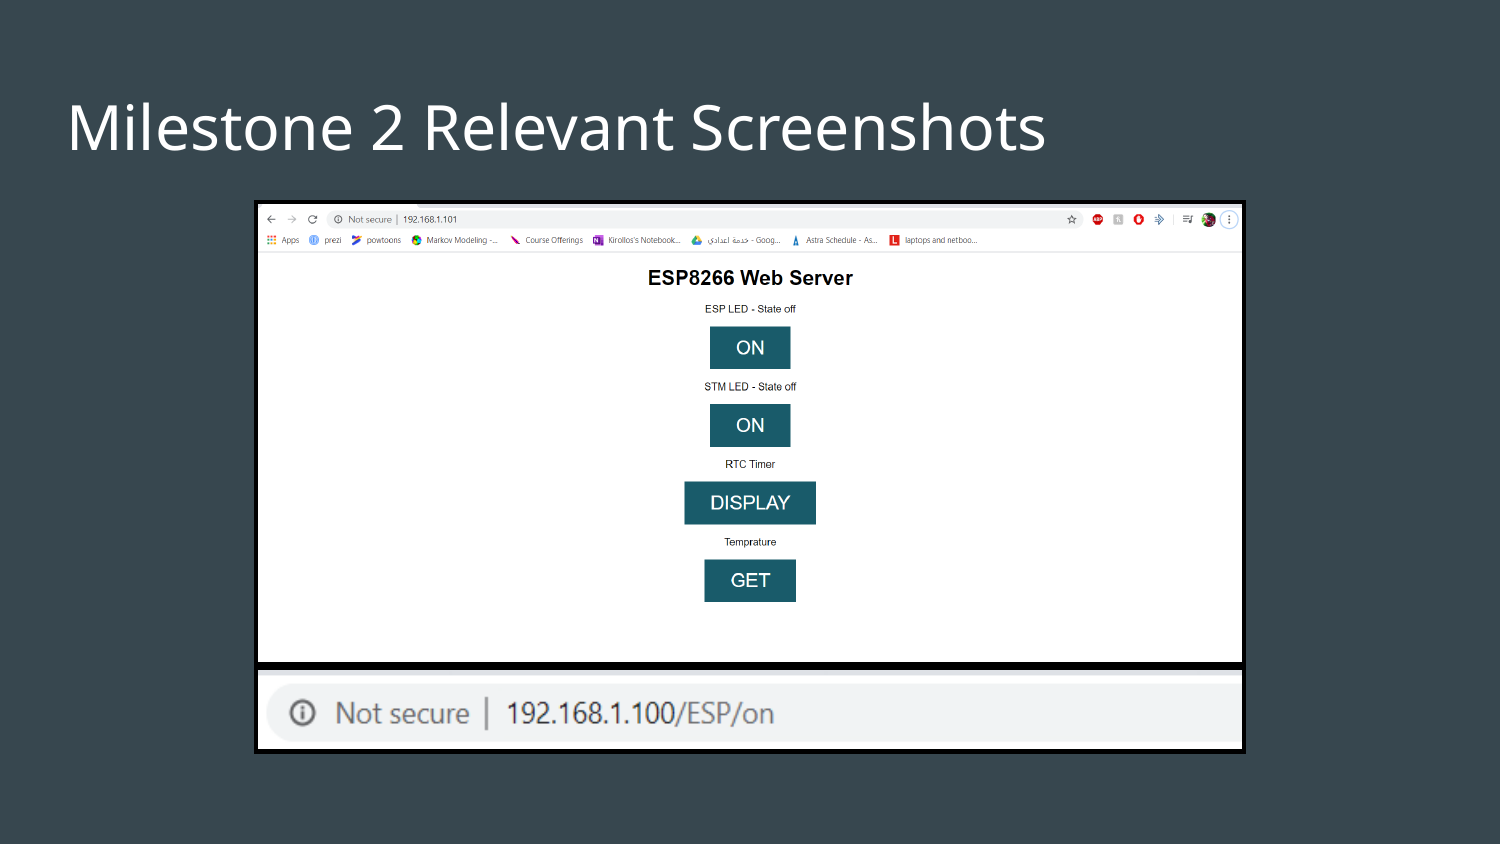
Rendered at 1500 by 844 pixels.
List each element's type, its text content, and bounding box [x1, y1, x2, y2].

title Milestone 2 Relevant Screenshots [51, 72, 1449, 167]
picture [257, 669, 1243, 750]
picture [257, 203, 1243, 662]
